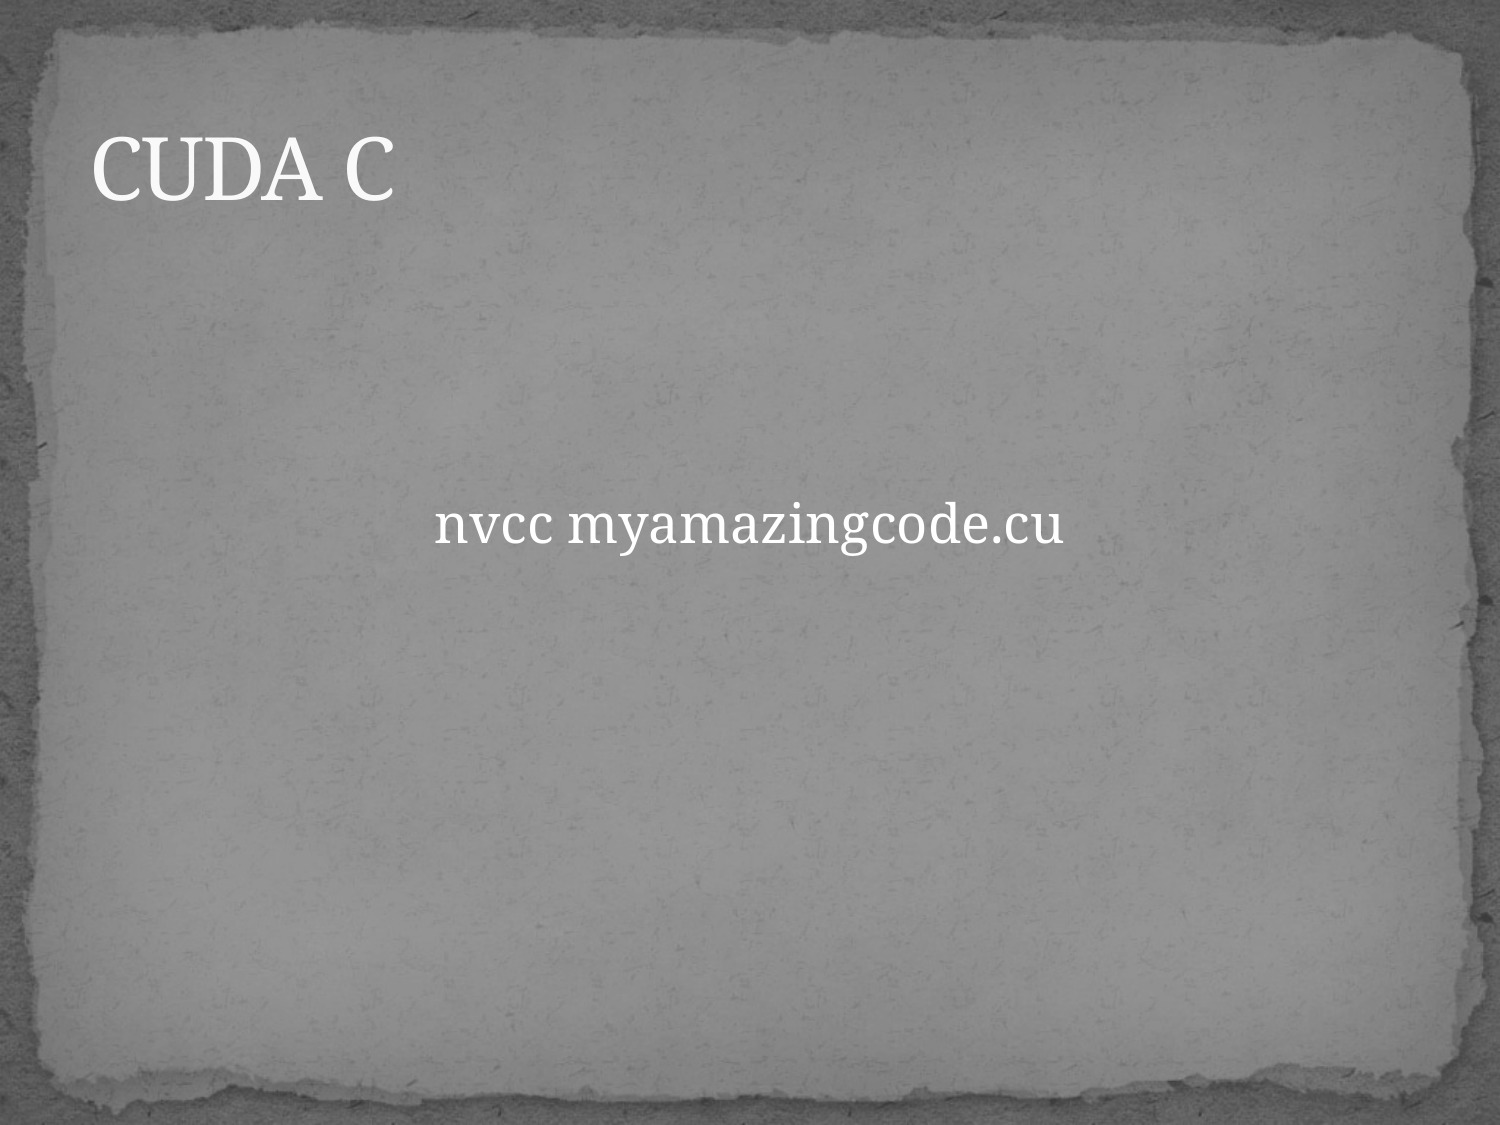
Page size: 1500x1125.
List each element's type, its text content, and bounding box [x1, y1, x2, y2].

list nvcc myamazingcode.cu [75, 249, 1425, 1000]
title CUDA C [74, 24, 1425, 225]
